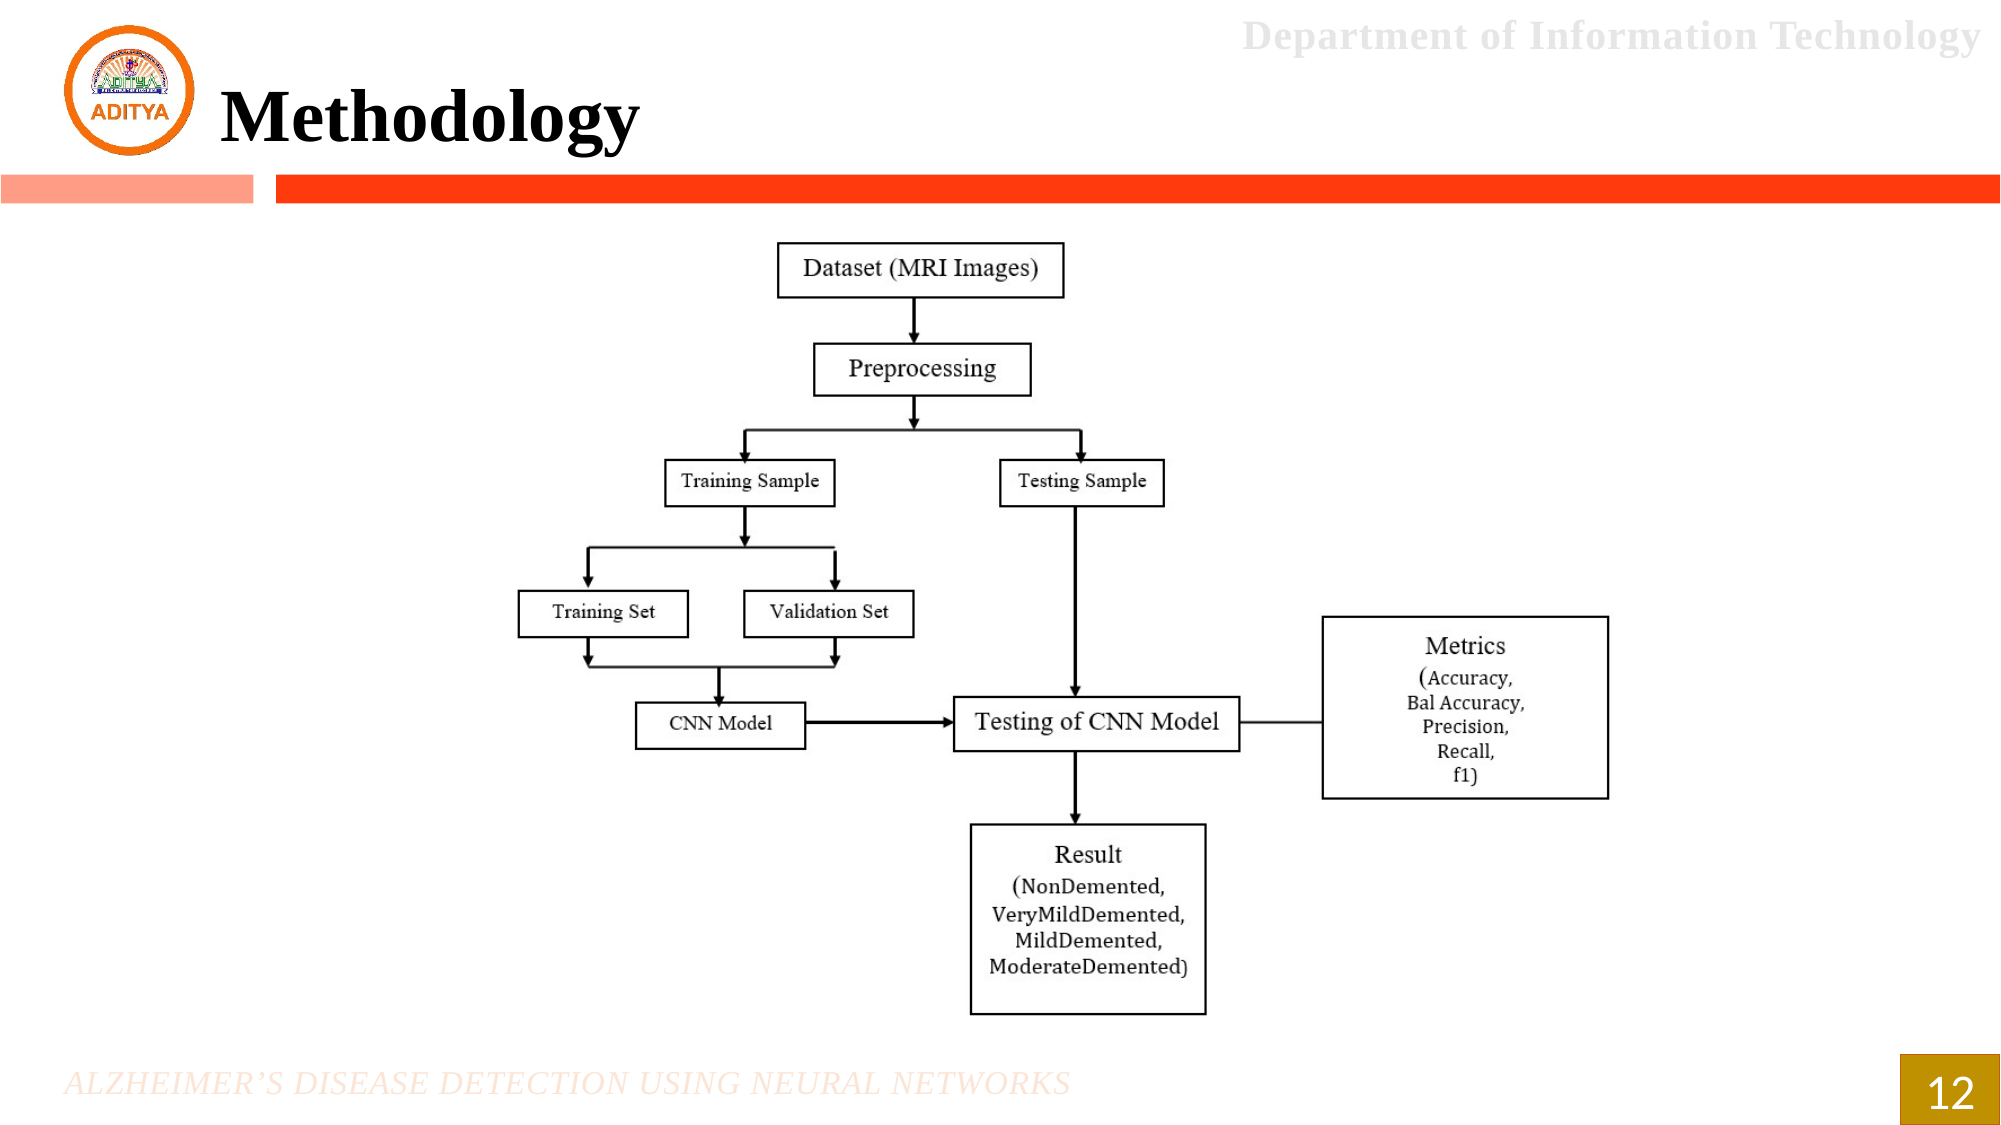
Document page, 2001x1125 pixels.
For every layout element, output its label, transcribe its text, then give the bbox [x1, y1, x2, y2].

picture [361, 223, 1633, 1039]
slide_number 12 [1900, 1054, 2000, 1125]
picture [55, 18, 199, 162]
text_box Methodology [206, 58, 1916, 164]
